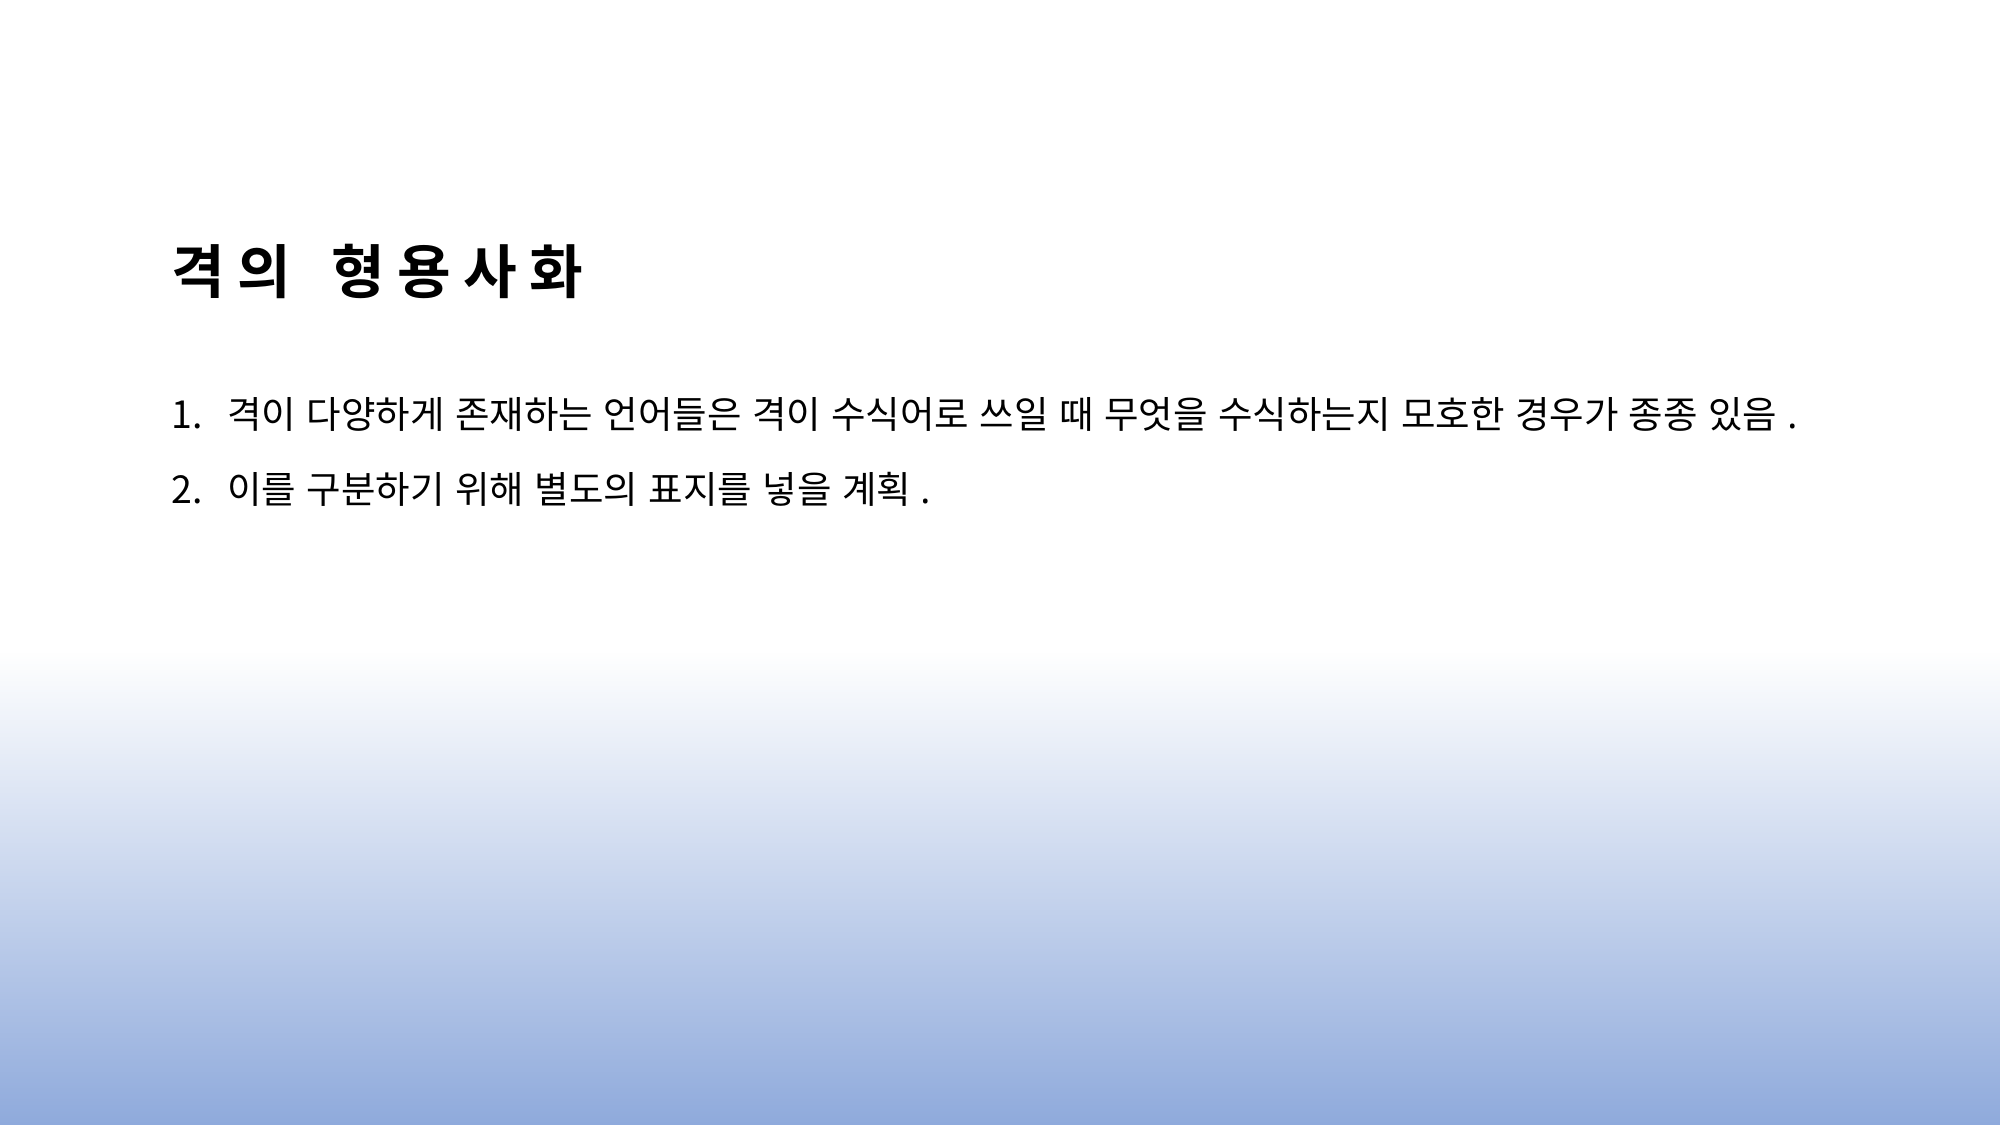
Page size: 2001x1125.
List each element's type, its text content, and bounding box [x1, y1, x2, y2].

title 격의 형용사화 [156, 124, 1844, 313]
list 격이 다양하게 존재하는 언어들은 격이 수식어로 쓰일 때 무엇을 수식하는지 모호한 경우가 종종 있음. 이를 구분하기 위해 별도의 표지를 넣을 계획. [156, 375, 1844, 1014]
